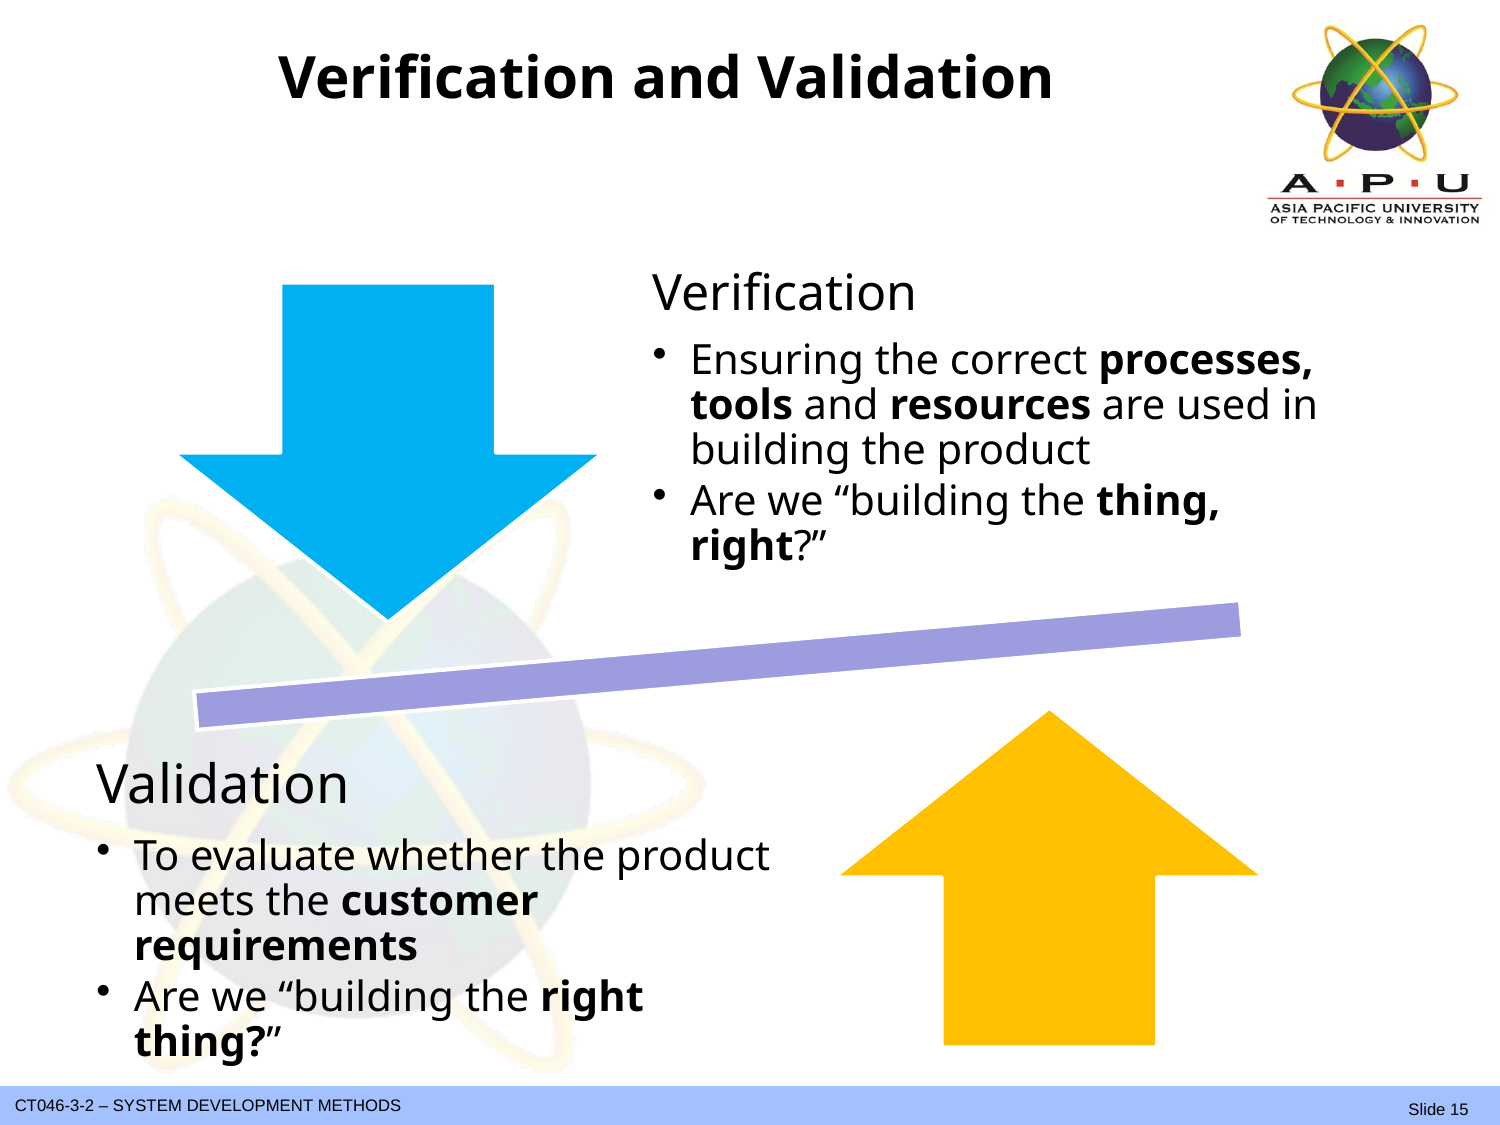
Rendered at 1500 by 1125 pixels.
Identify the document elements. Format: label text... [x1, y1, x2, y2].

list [0, 239, 1438, 1091]
picture [1251, 0, 1500, 249]
title Verification and Validation [88, 0, 1245, 151]
